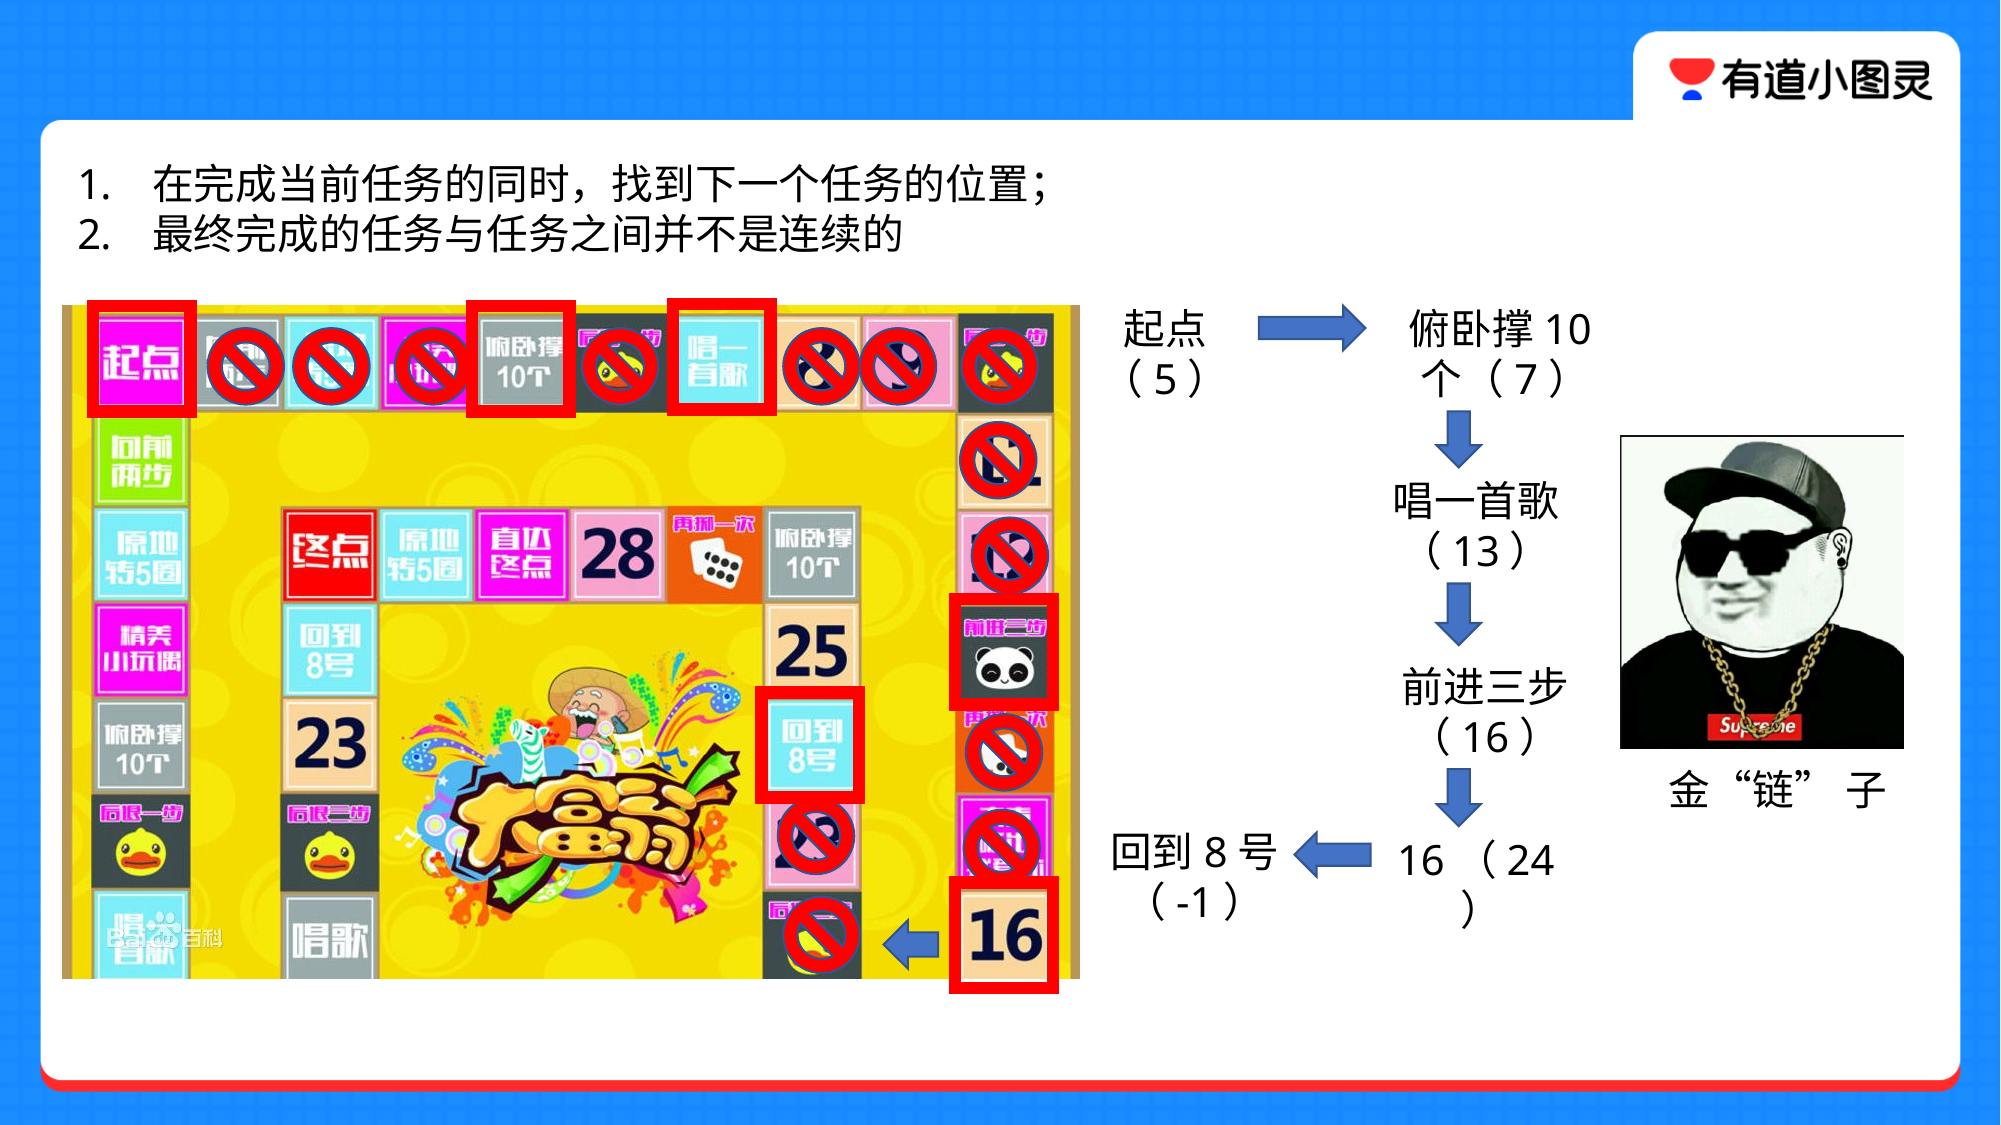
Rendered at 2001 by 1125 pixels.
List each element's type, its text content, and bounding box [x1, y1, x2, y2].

text_box [1434, 410, 1484, 469]
text_box [1434, 768, 1484, 828]
picture [0, 0, 2001, 1125]
text_box 金“链” 子 [1636, 756, 1920, 821]
text_box [1434, 582, 1484, 647]
text_box [1293, 830, 1372, 880]
text_box 俯卧撑10个（7） [1374, 295, 1637, 410]
text_box 回到8号（-1） [1095, 818, 1295, 934]
text_box 唱一首歌（13） [1345, 467, 1607, 583]
text_box 在完成当前任务的同时，找到下一个任务的位置； 最终完成的任务与任务之间并不是连续的 [62, 150, 1780, 266]
text_box 起点（5） [1081, 295, 1250, 410]
text_box [954, 979, 1054, 989]
text_box 前进三步（16） [1368, 652, 1603, 768]
text_box 16（24） [1381, 826, 1581, 941]
text_box [1257, 303, 1367, 353]
